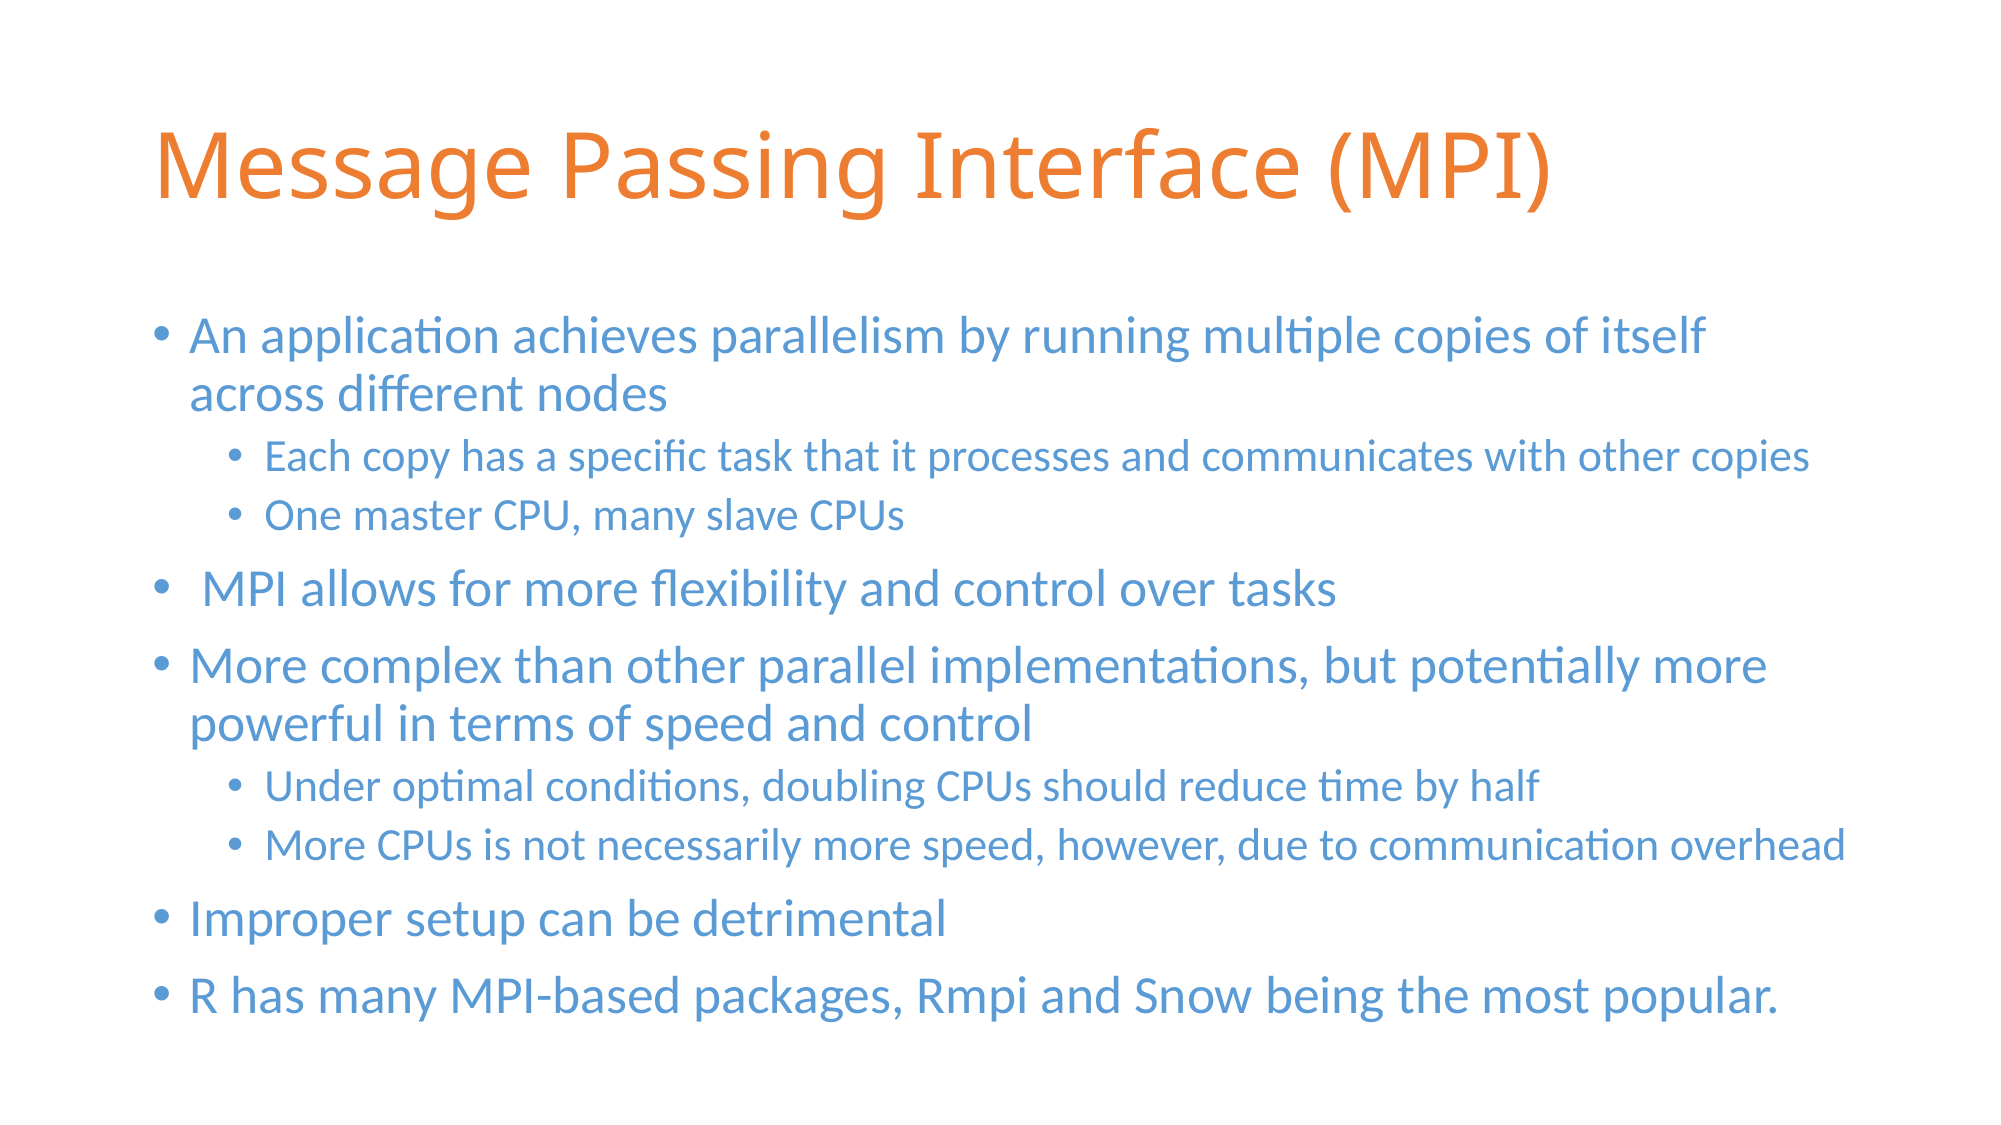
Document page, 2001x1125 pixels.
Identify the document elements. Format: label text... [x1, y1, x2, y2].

list An application achieves parallelism by running multiple copies of itself across different nodes Each copy has a specific task that it processes and communicates with other copies One master CPU, many slave CPUs MPI allows for more flexibility and control over tasks More complex than other parallel implementations, but potentially more powerful in terms of speed and control Under optimal conditions, doubling CPUs should reduce time by half More CPUs is not necessarily more speed, however, due to communication overhead Improper setup can be detrimental R has many MPI-based packages, Rmpi and Snow being the most popular. [137, 299, 1863, 1084]
title Message Passing Interface (MPI) [137, 59, 1863, 278]
